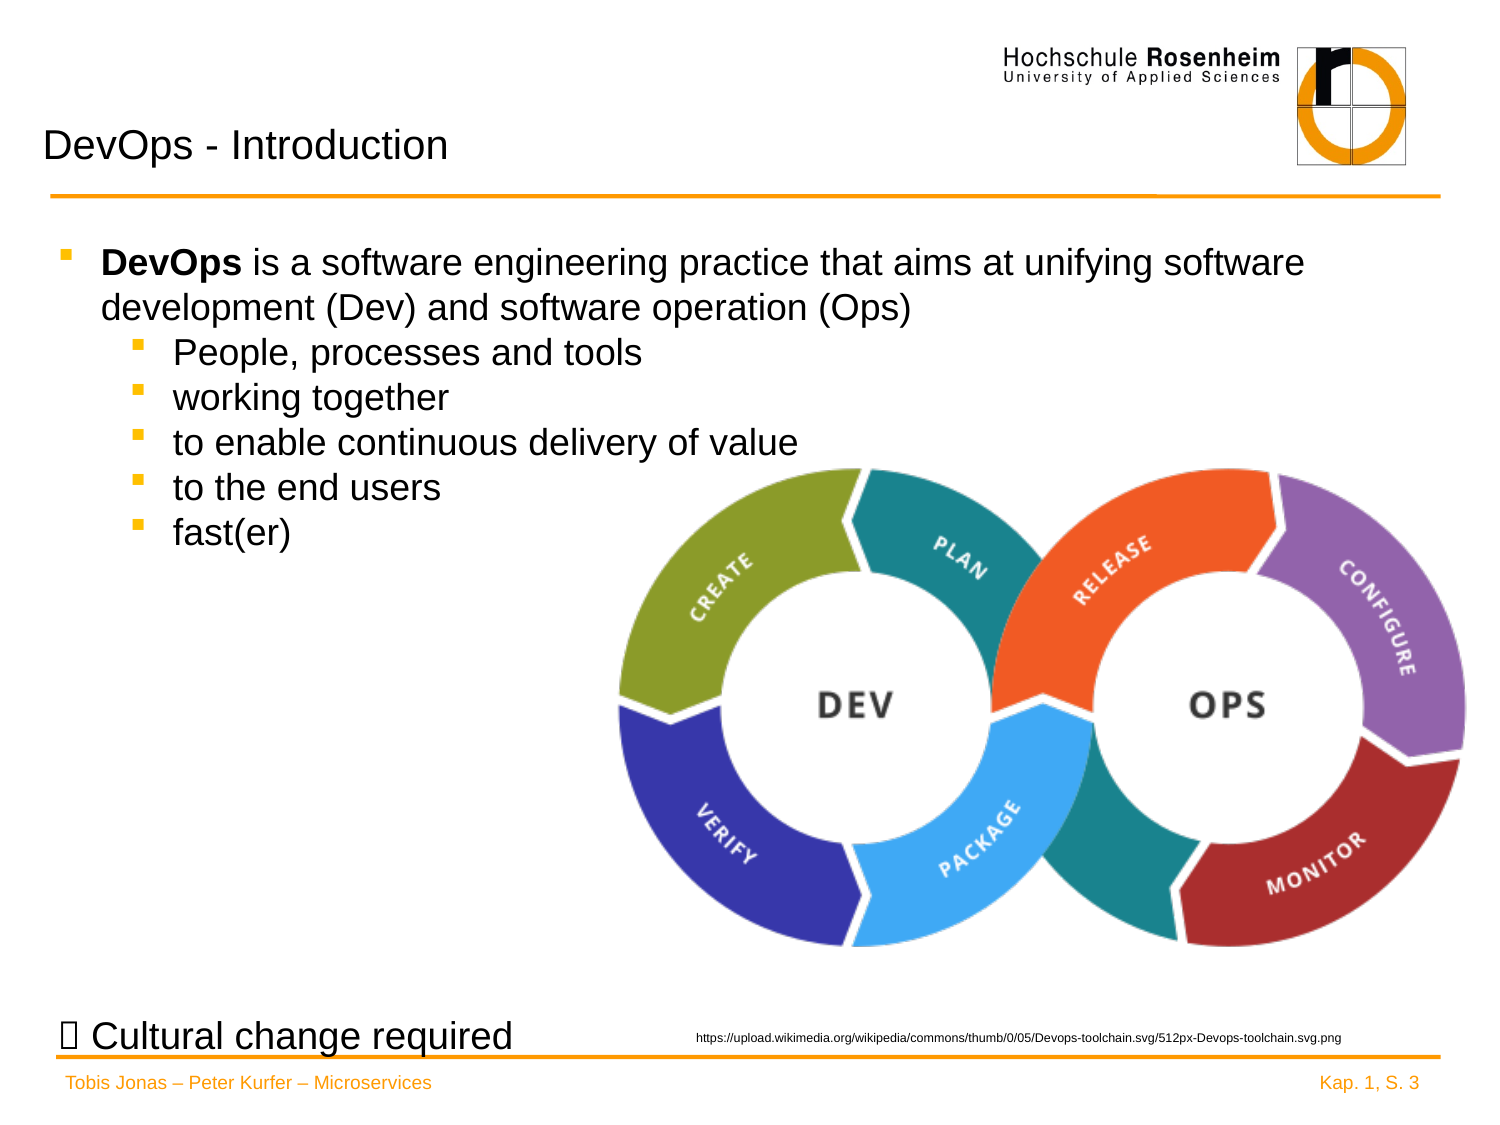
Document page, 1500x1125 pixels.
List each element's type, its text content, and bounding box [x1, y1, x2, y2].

picture [1003, 45, 1407, 167]
list DevOps is a software engineering practice that aims at unifying software development (Dev) and software operation (Ops) People, processes and tools working together to enable continuous delivery of value to the end users fast(er)  Cultural change required  We just focus on the software delivery process process! [42, 230, 1470, 1026]
text_box https://upload.wikimedia.org/wikipedia/commons/thumb/0/05/Devops-toolchain.svg/512px-Devops-toolchain.svg.png [681, 997, 1432, 1053]
title DevOps - Introduction [42, 41, 987, 168]
picture [614, 464, 1470, 952]
